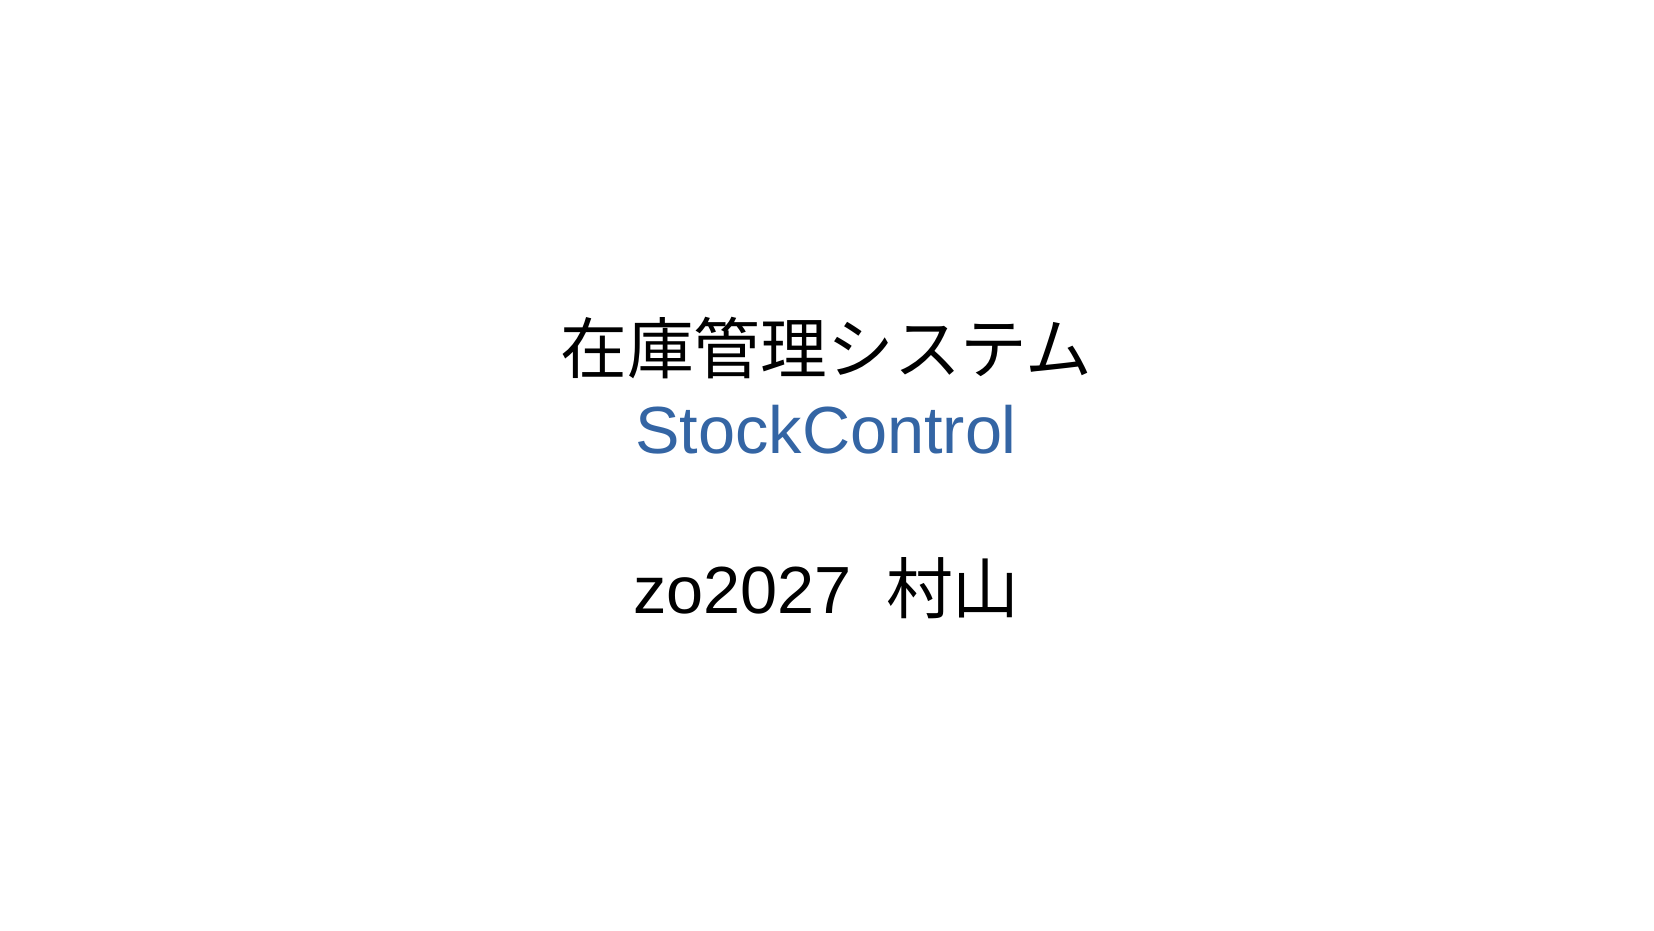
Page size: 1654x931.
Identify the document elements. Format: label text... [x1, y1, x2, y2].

subtitle 在庫管理システム StockControl zo2027 村山 [82, 106, 1570, 826]
